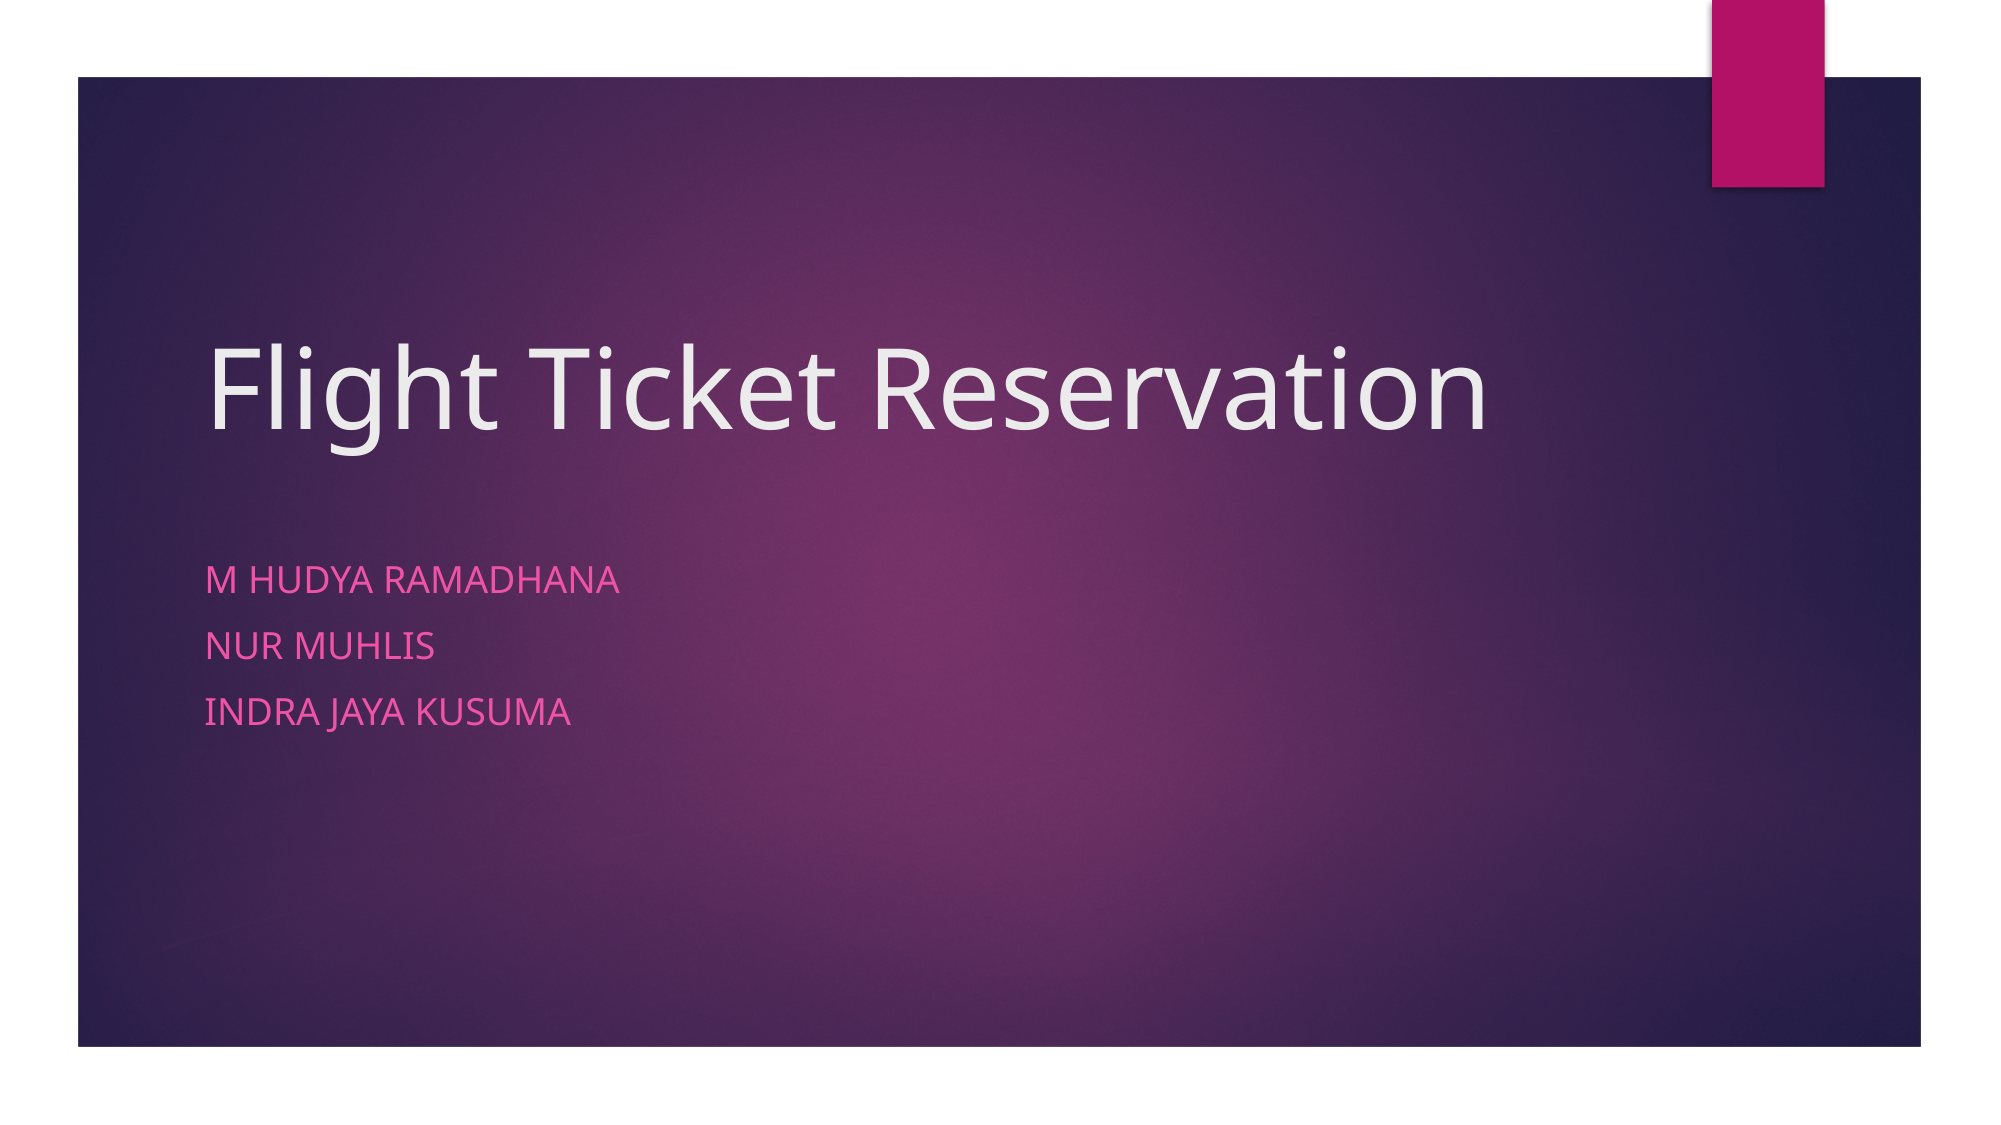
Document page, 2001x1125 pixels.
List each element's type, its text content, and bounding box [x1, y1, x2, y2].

subtitle M Hudya Ramadhana Nur Muhlis Indra jaya kusuma [189, 548, 1638, 925]
title Flight Ticket Reservation [189, 20, 1638, 460]
